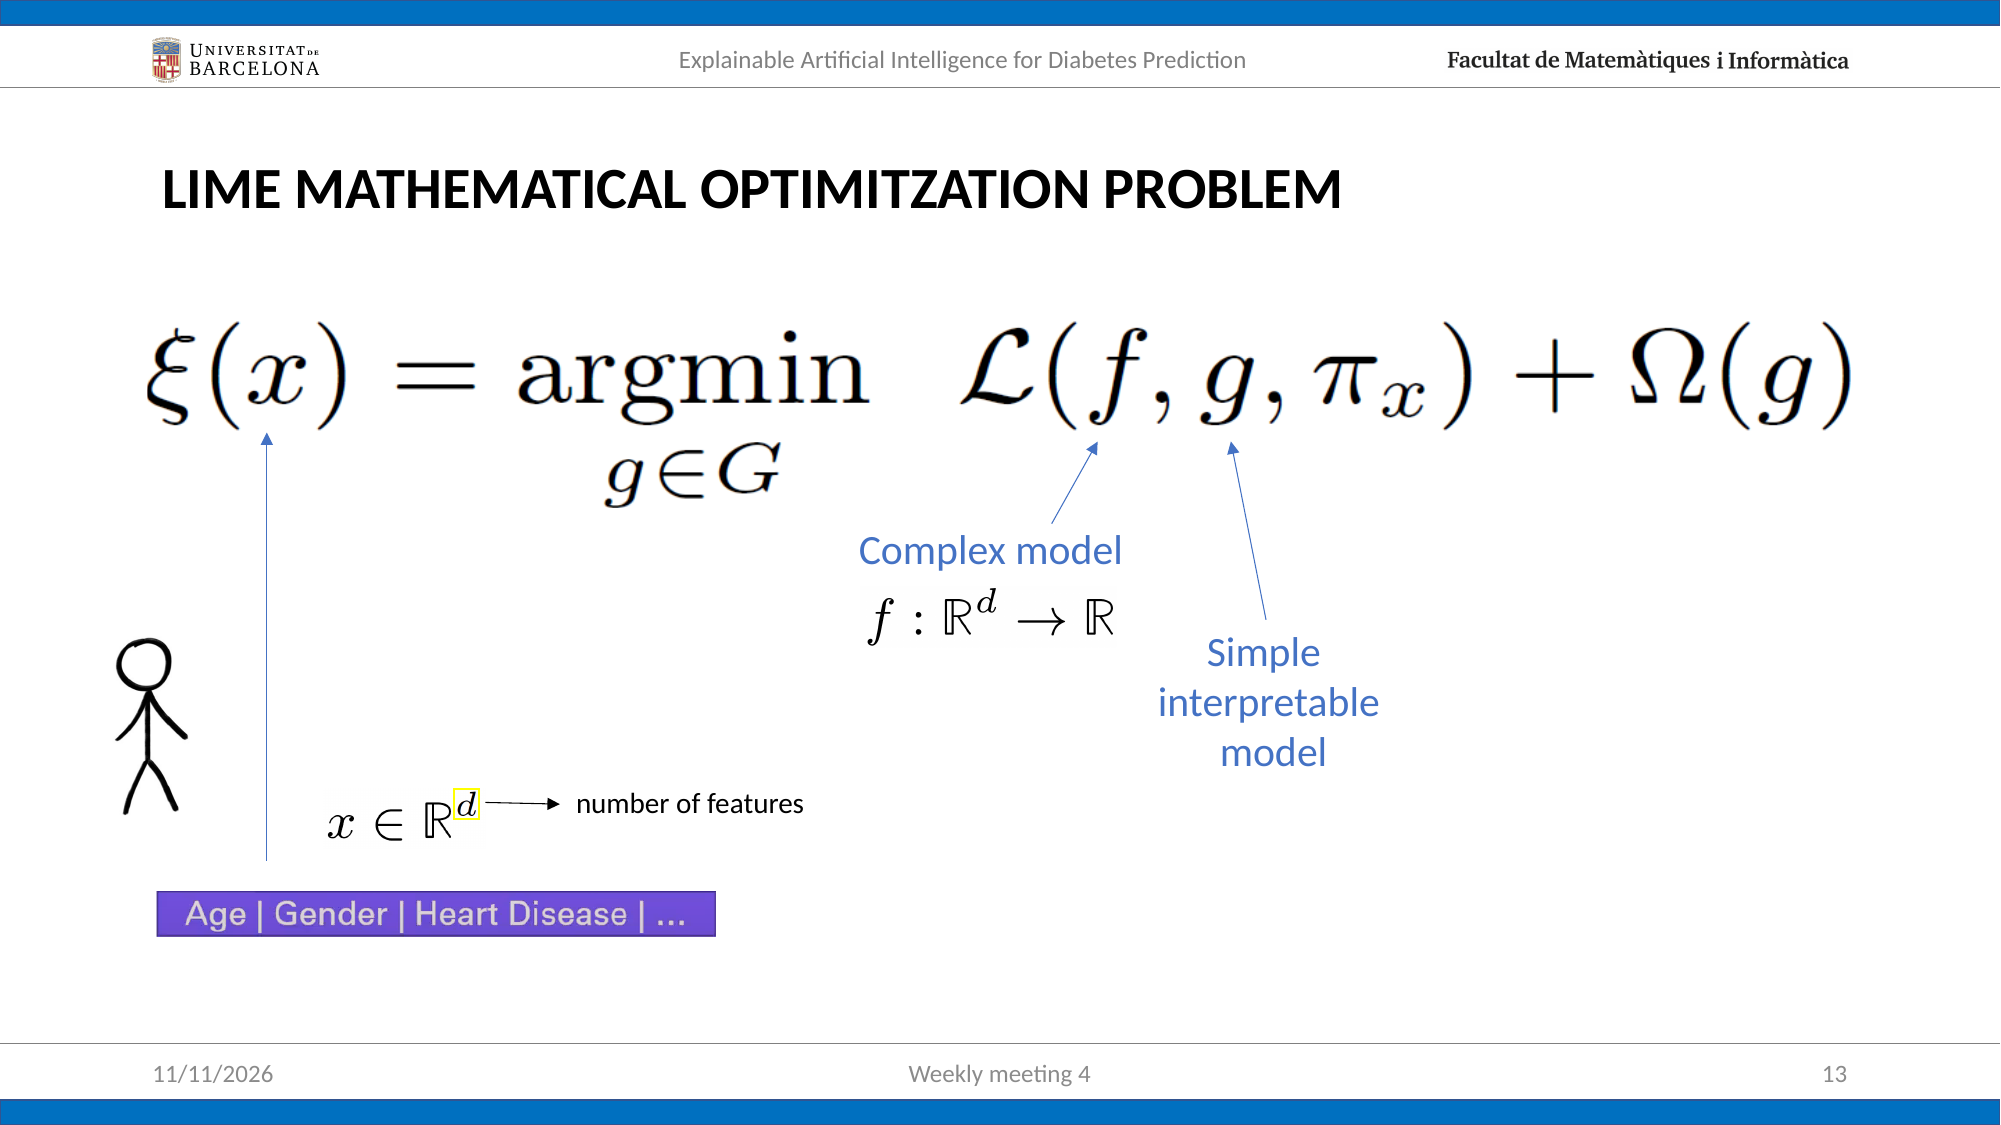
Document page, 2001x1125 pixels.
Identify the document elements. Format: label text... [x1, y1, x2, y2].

text_box number of features [561, 777, 820, 827]
picture [90, 632, 208, 827]
text_box Explainable Artificial Intelligence for Diabetes Prediction [664, 36, 1269, 81]
picture [147, 882, 724, 943]
slide_number 13 [1412, 1044, 1863, 1103]
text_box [1230, 441, 1266, 620]
text_box [0, 1099, 2000, 1125]
text_box [0, 0, 2000, 26]
picture [860, 586, 1117, 648]
picture [147, 269, 1853, 550]
picture [1444, 48, 1853, 73]
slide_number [137, 1044, 588, 1103]
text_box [1051, 441, 1098, 524]
text_box Complex model [843, 550, 1138, 580]
picture [323, 788, 486, 849]
text_box LIME MATHEMATICAL OPTIMITZATION PROBLEM [147, 143, 1853, 228]
text_box Simple interpretable model [1142, 617, 1395, 783]
footer Weekly meeting 4 [662, 1044, 1338, 1103]
picture [147, 33, 324, 87]
